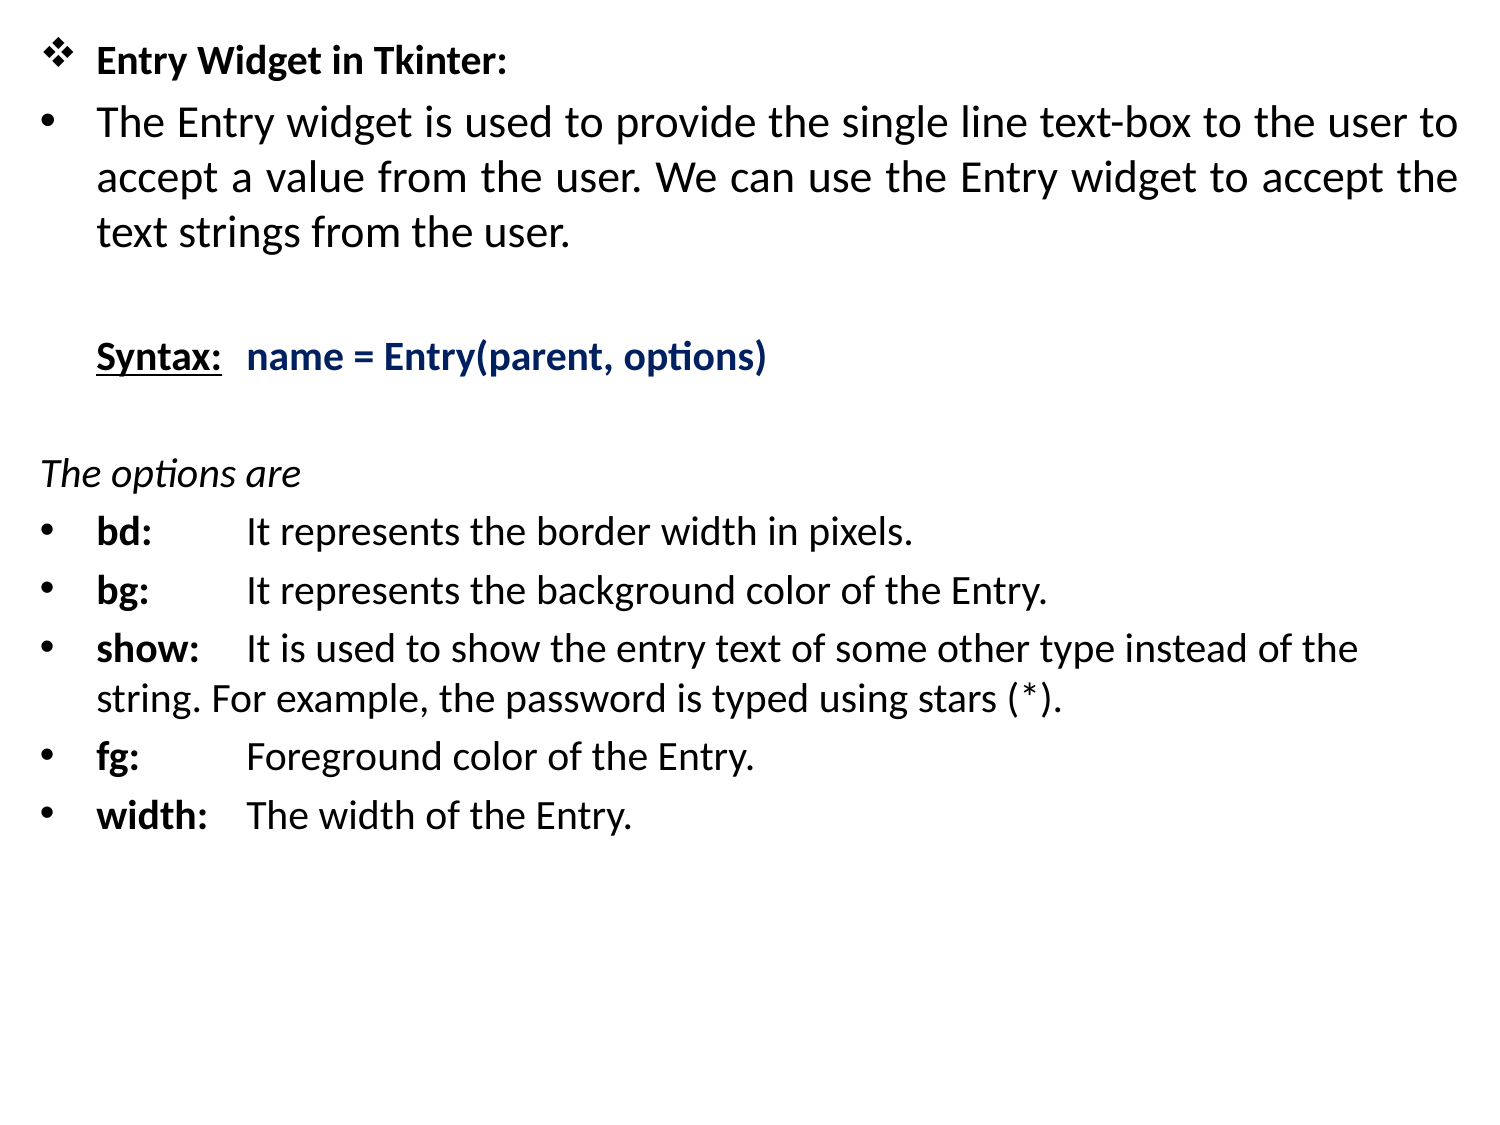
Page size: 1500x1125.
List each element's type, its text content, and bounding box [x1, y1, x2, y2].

list Entry Widget in Tkinter: The Entry widget is used to provide the single line text-box to the user to accept a value from the user. We can use the Entry widget to accept the text strings from the user. Syntax: name = Entry(parent, options) The options are bd: It represents the border width in pixels. bg: It represents the background color of the Entry. show: It is used to show the entry text of some other type instead of the string. For example, the password is typed using stars (*). fg: Foreground color of the Entry. width: The width of the Entry. [24, 24, 1475, 1100]
